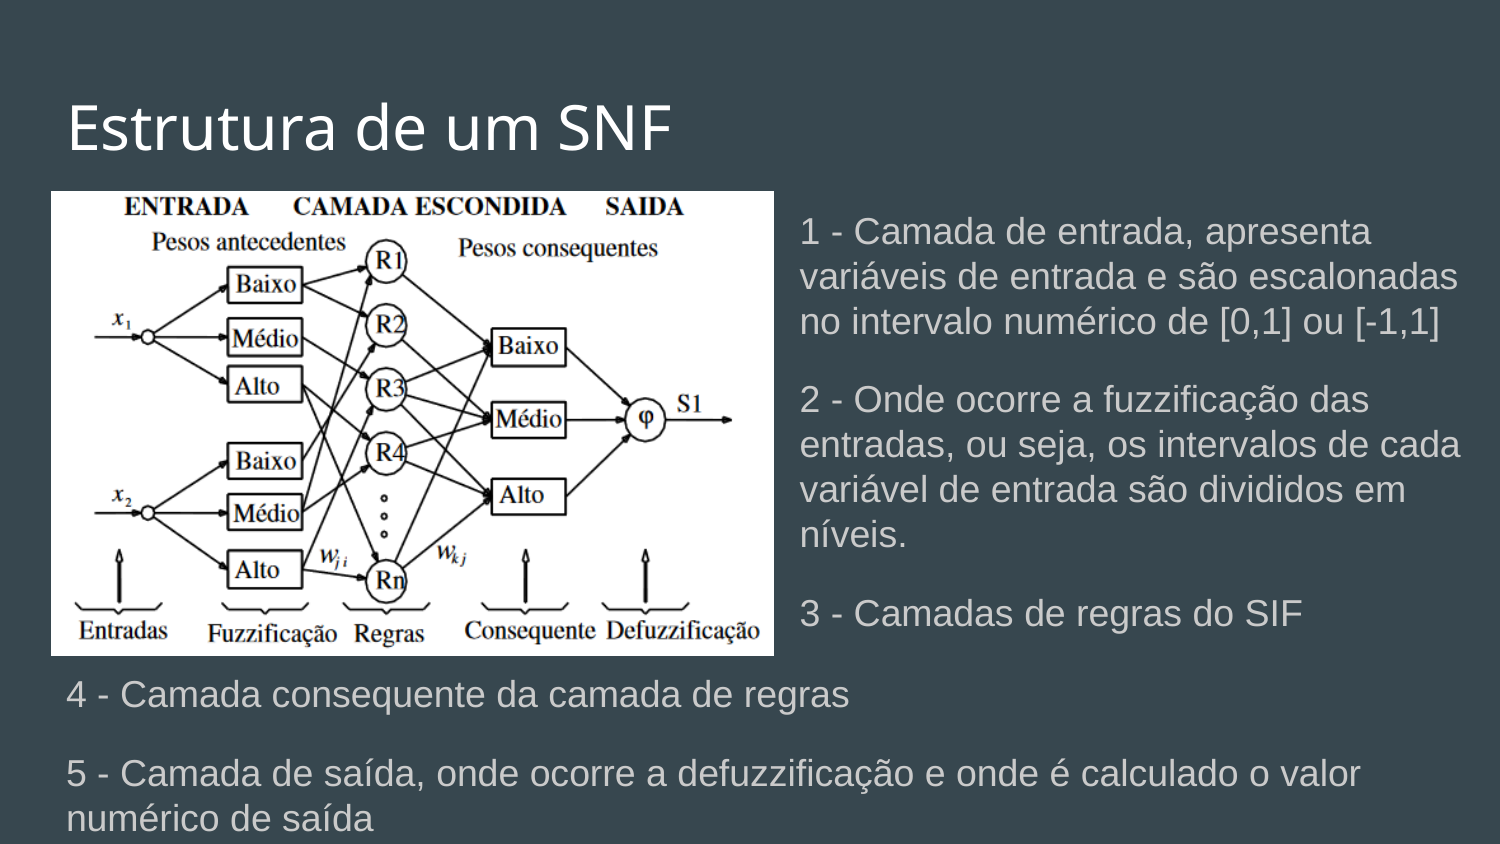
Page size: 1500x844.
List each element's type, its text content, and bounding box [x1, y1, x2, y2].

list 1 - Camada de entrada, apresenta variáveis de entrada e são escalonadas no intervalo numérico de [0,1] ou [-1,1] 2 - Onde ocorre a fuzzificação das entradas, ou seja, os intervalos de cada variável de entrada são divididos em níveis. 3 - Camadas de regras do SIF [784, 191, 1487, 656]
title Estrutura de um SNF [51, 72, 1449, 167]
picture [50, 191, 775, 656]
list 4 - Camada consequente da camada de regras 5 - Camada de saída, onde ocorre a defuzzificação e onde é calculado o valor numérico de saída [51, 655, 1449, 786]
